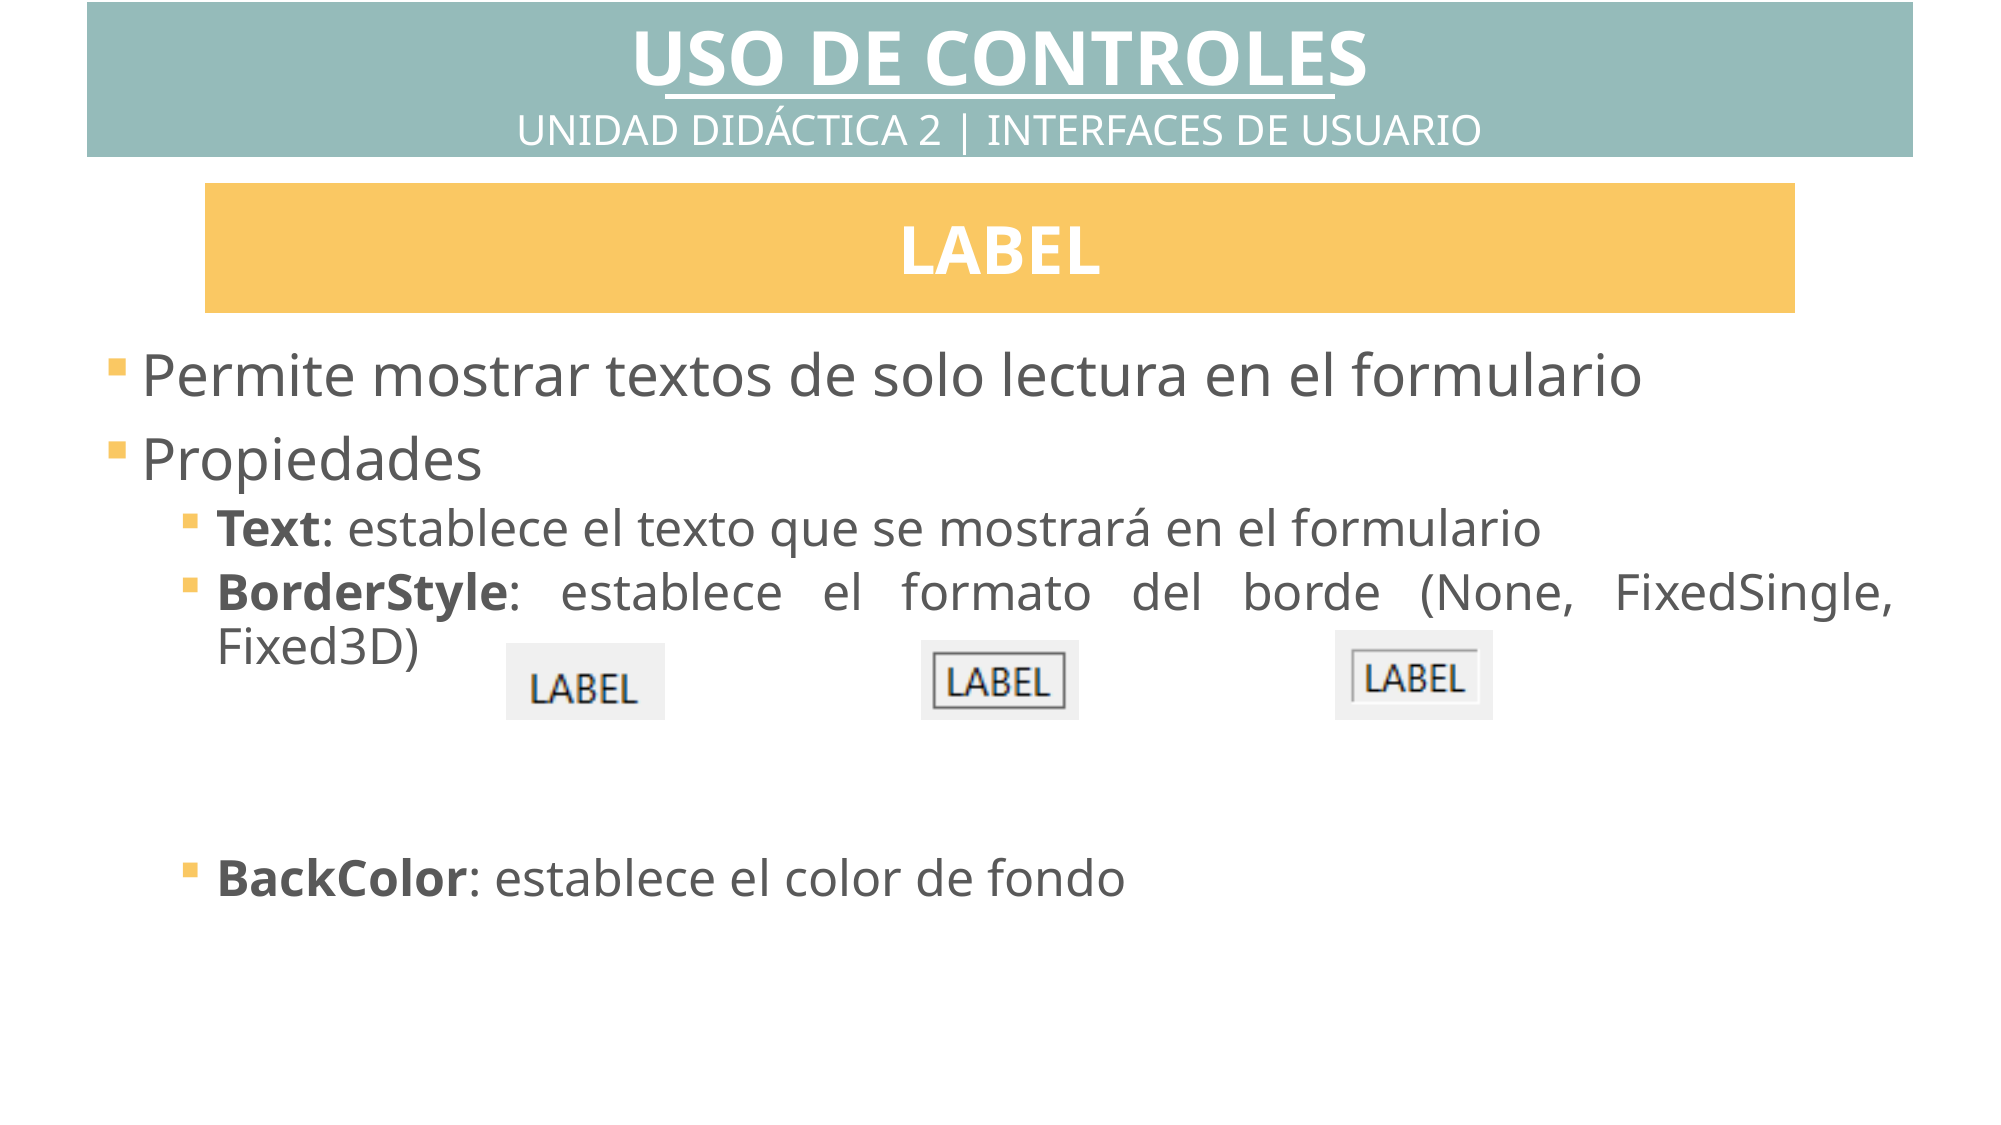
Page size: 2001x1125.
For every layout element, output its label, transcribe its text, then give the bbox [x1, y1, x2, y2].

picture [1334, 630, 1494, 721]
picture [506, 642, 666, 721]
picture [920, 640, 1080, 721]
text_box LABEL [205, 183, 1795, 313]
text_box USO DE CONTROLES [87, 2, 1913, 102]
list Permite mostrar textos de solo lectura en el formulario Propiedades Text: establece el texto que se mostrará en el formulario BorderStyle: establece el formato del borde (None, FixedSingle, Fixed3D) BackColor: establece el color de fondo [88, 248, 1912, 1029]
text_box UNIDAD DIDÁCTICA 2 | INTERFACES DE USUARIO [87, 102, 1913, 157]
